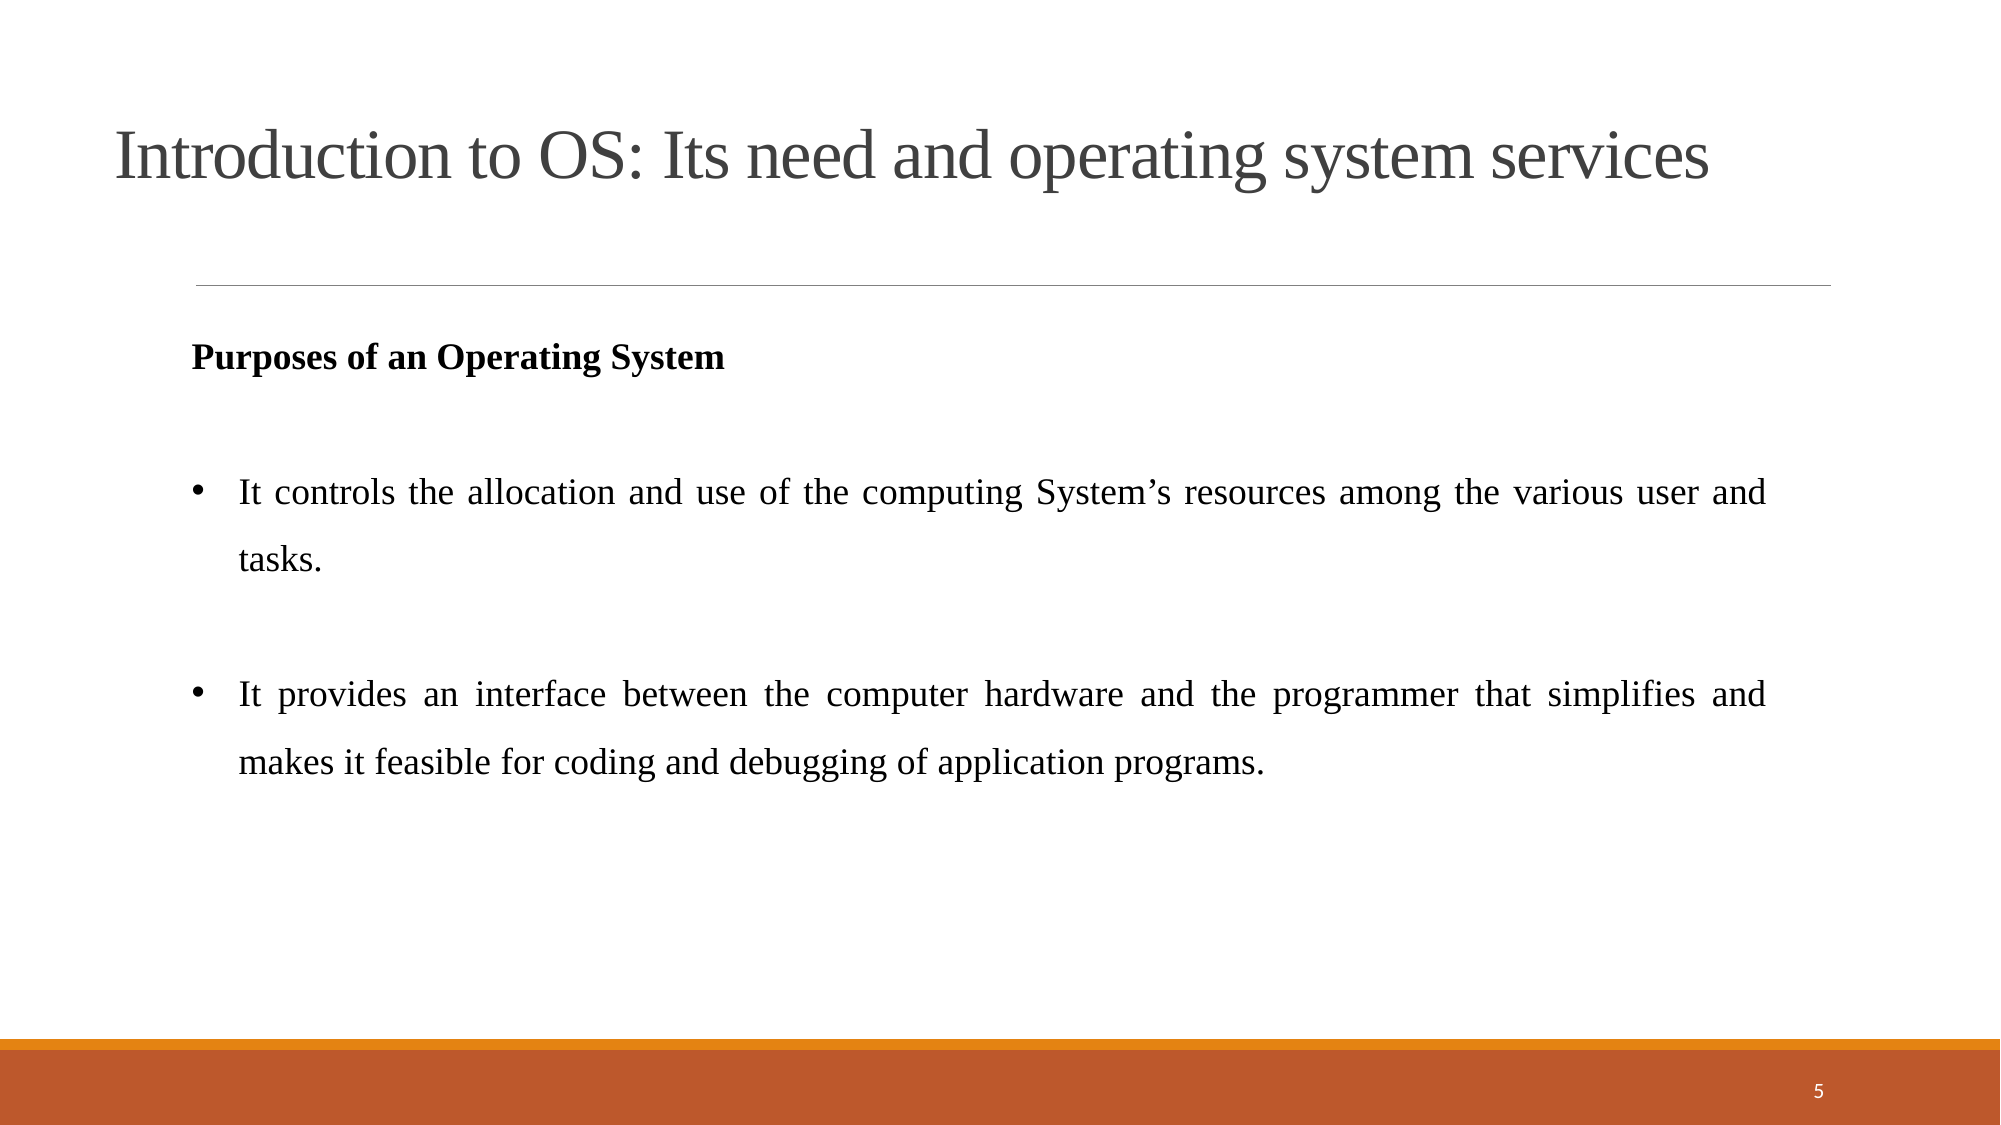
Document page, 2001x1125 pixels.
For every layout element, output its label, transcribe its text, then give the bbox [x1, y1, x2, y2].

text_box Purposes of an Operating System It controls the allocation and use of the computing System’s resources among the various user and tasks. It provides an interface between the computer hardware and the programmer that simplifies and makes it feasible for coding and debugging of application programs. [176, 301, 1784, 857]
slide_number 5 [1624, 1059, 1840, 1120]
text_box Introduction to OS: Its need and operating system services [99, 59, 1946, 201]
